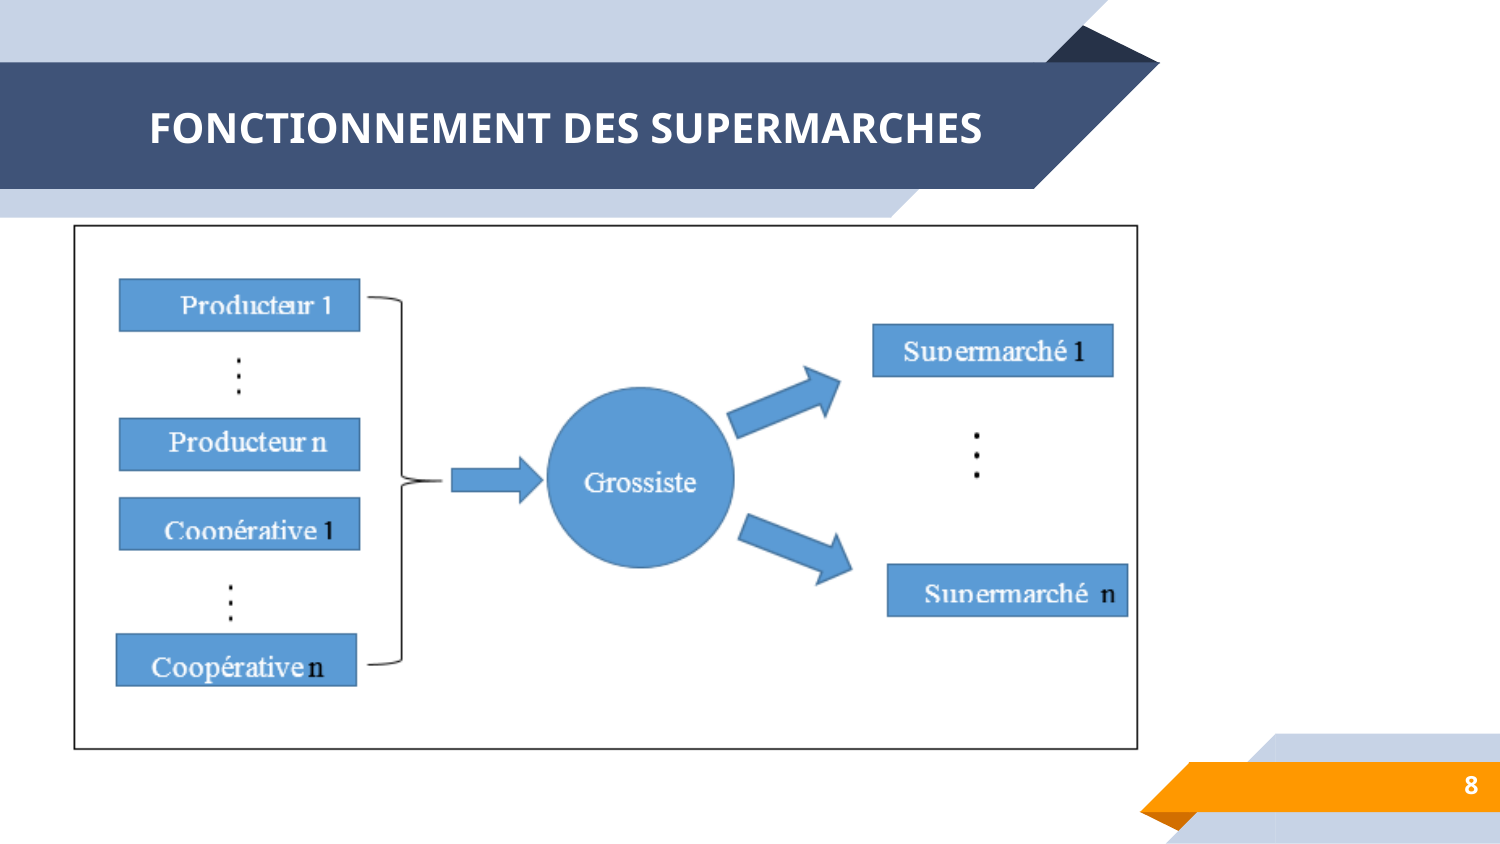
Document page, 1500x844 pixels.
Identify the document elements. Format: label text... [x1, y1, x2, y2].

slide_number 8 [1249, 760, 1494, 813]
picture [69, 221, 1140, 755]
title FONCTIONNEMENT DES SUPERMARCHES [133, 64, 1035, 190]
